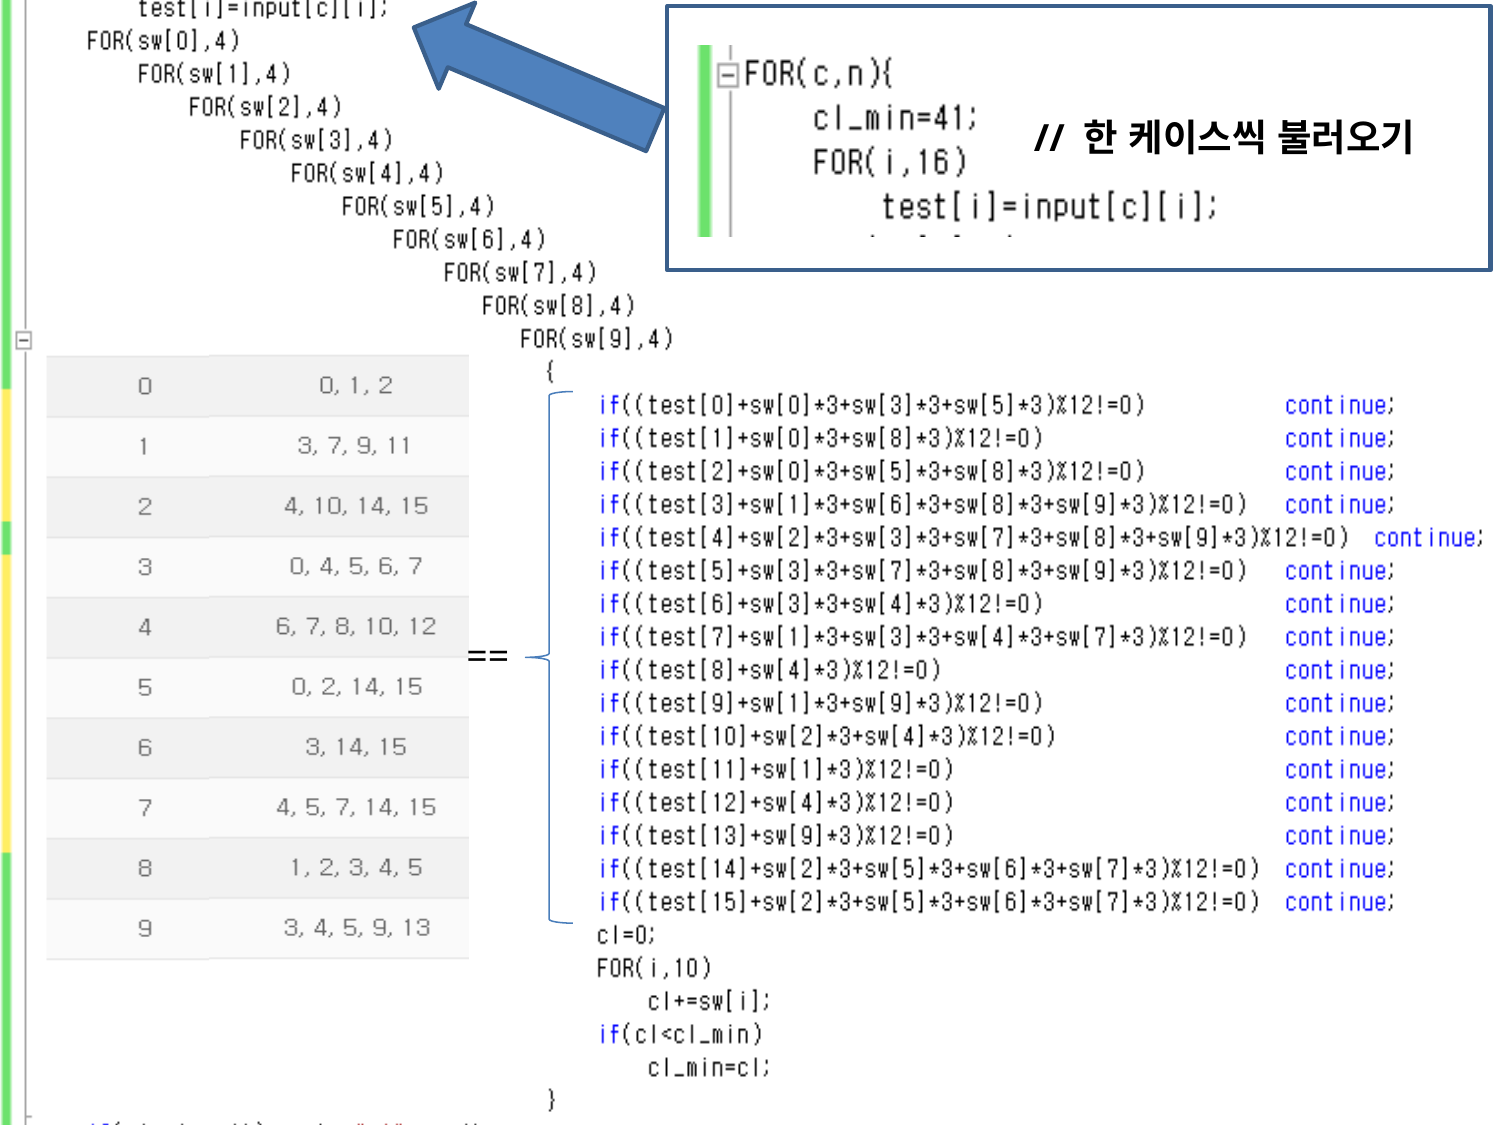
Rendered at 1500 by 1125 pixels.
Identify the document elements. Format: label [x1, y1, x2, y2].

text_box [31, 353, 470, 962]
picture [0, 0, 1500, 1125]
text_box [696, 45, 1448, 237]
